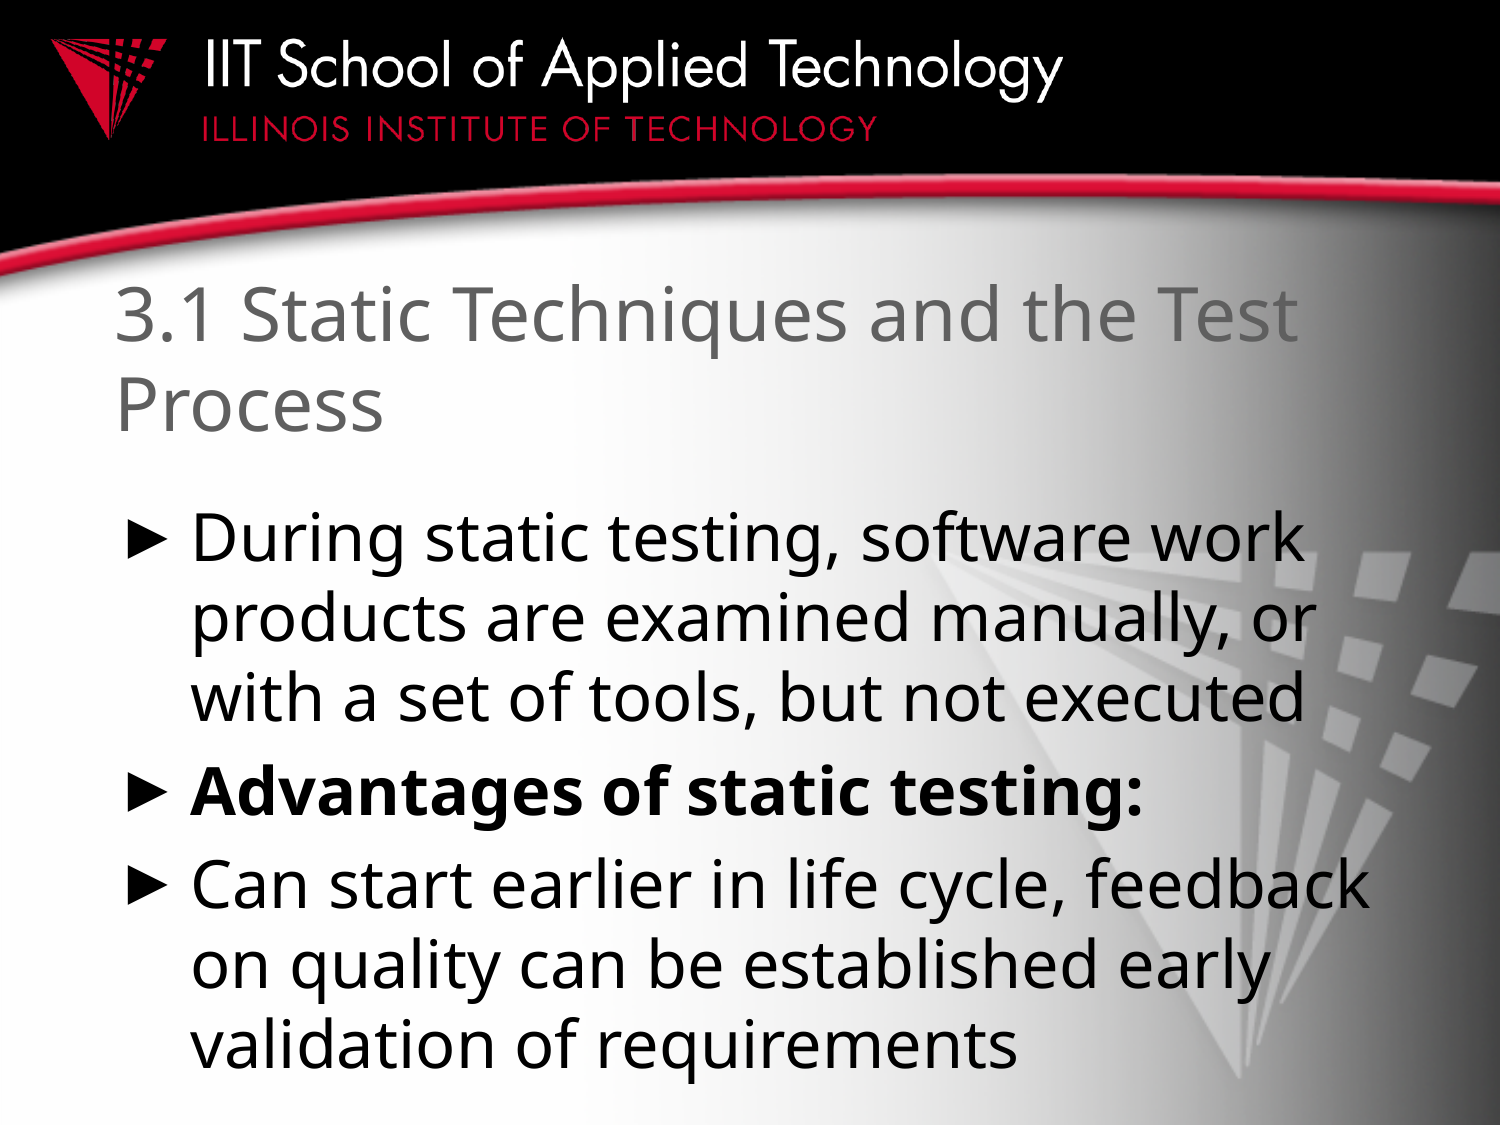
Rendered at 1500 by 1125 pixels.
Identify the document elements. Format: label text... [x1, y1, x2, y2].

title 3.1 Static Techniques and the Test Process [99, 262, 1401, 451]
list During static testing, software work products are examined manually, or with a set of tools, but not executed Advantages of static testing: Can start earlier in life cycle, feedback on quality can be established early validation of requirements [99, 487, 1401, 1088]
picture [0, 0, 1500, 1125]
